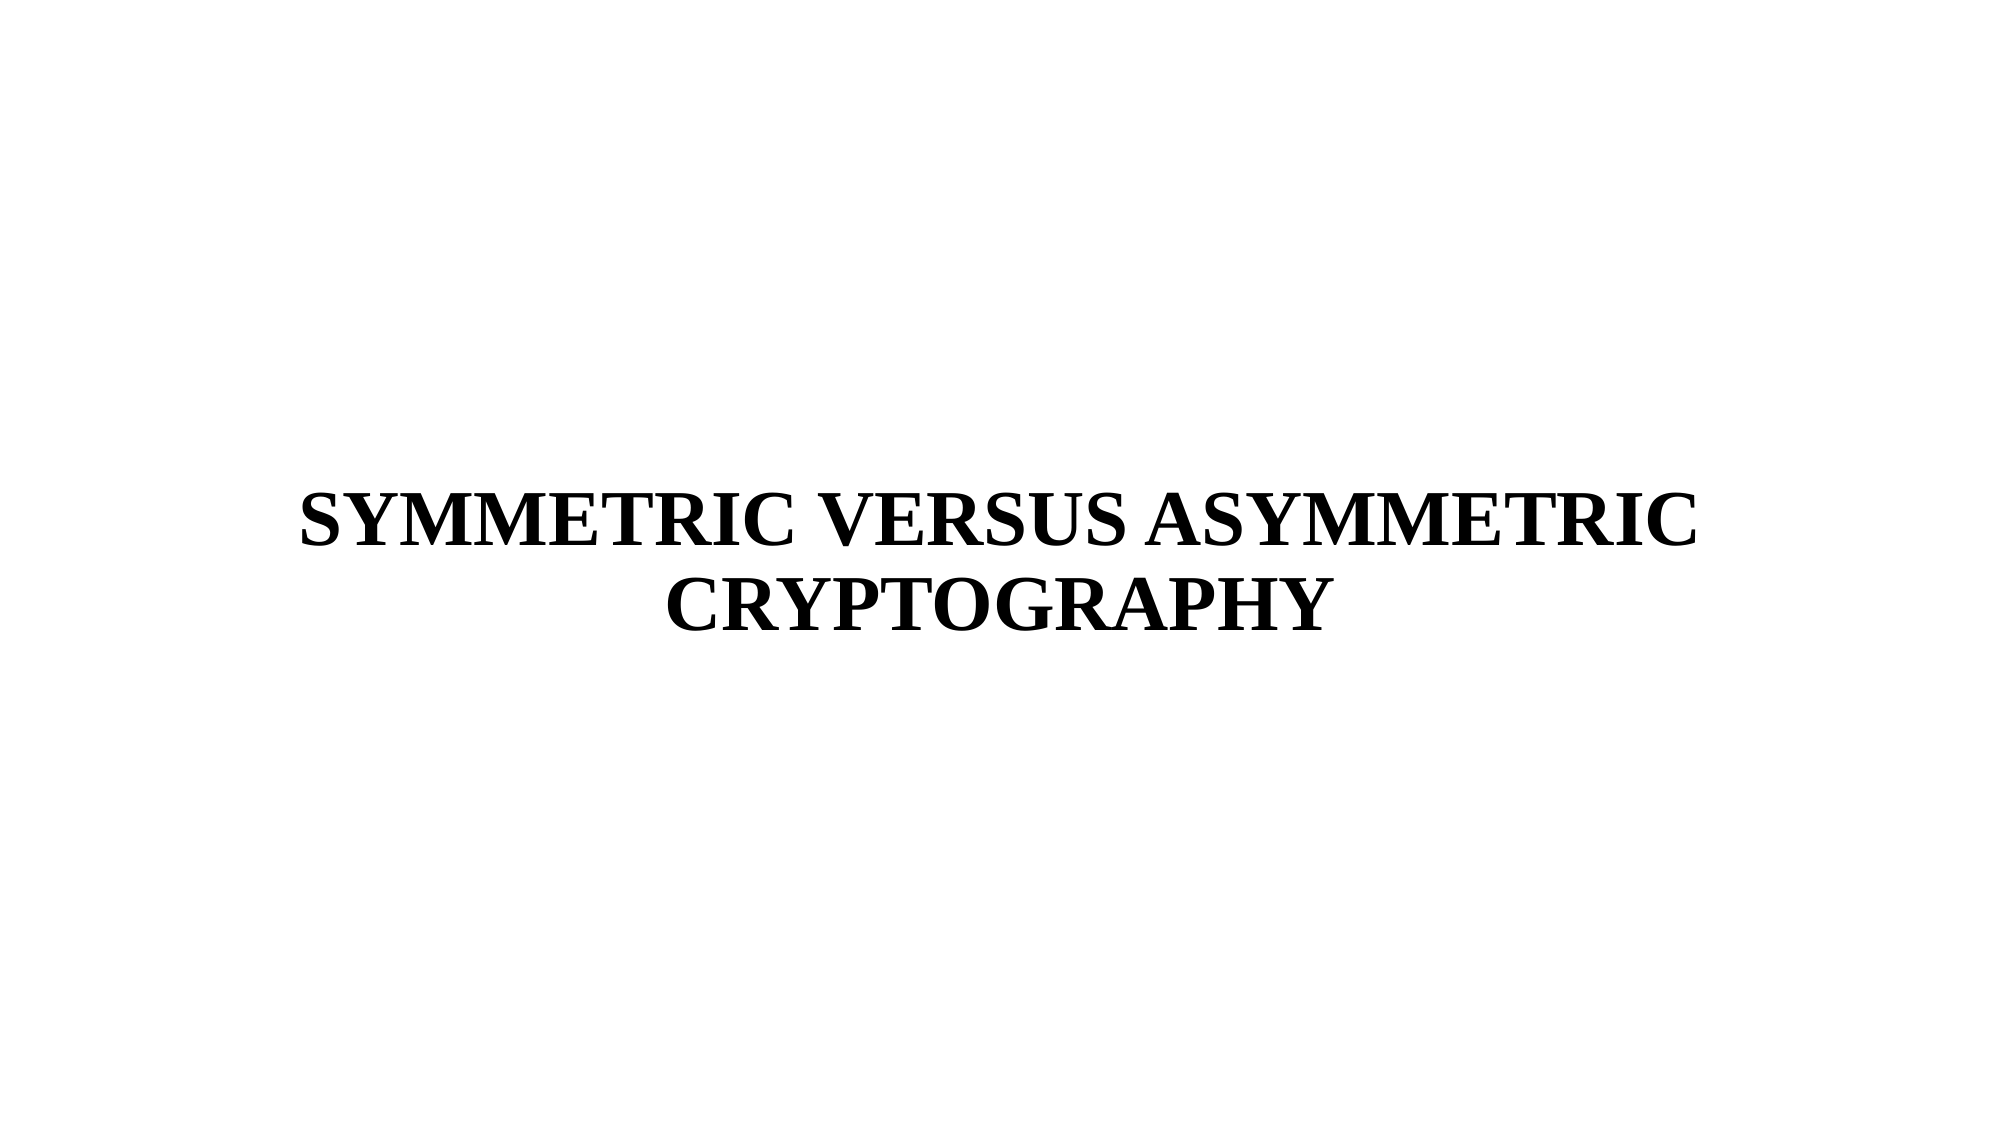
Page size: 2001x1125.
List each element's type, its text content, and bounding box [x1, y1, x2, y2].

title SYMMETRIC VERSUS ASYMMETRIC CRYPTOGRAPHY [263, 469, 1737, 656]
